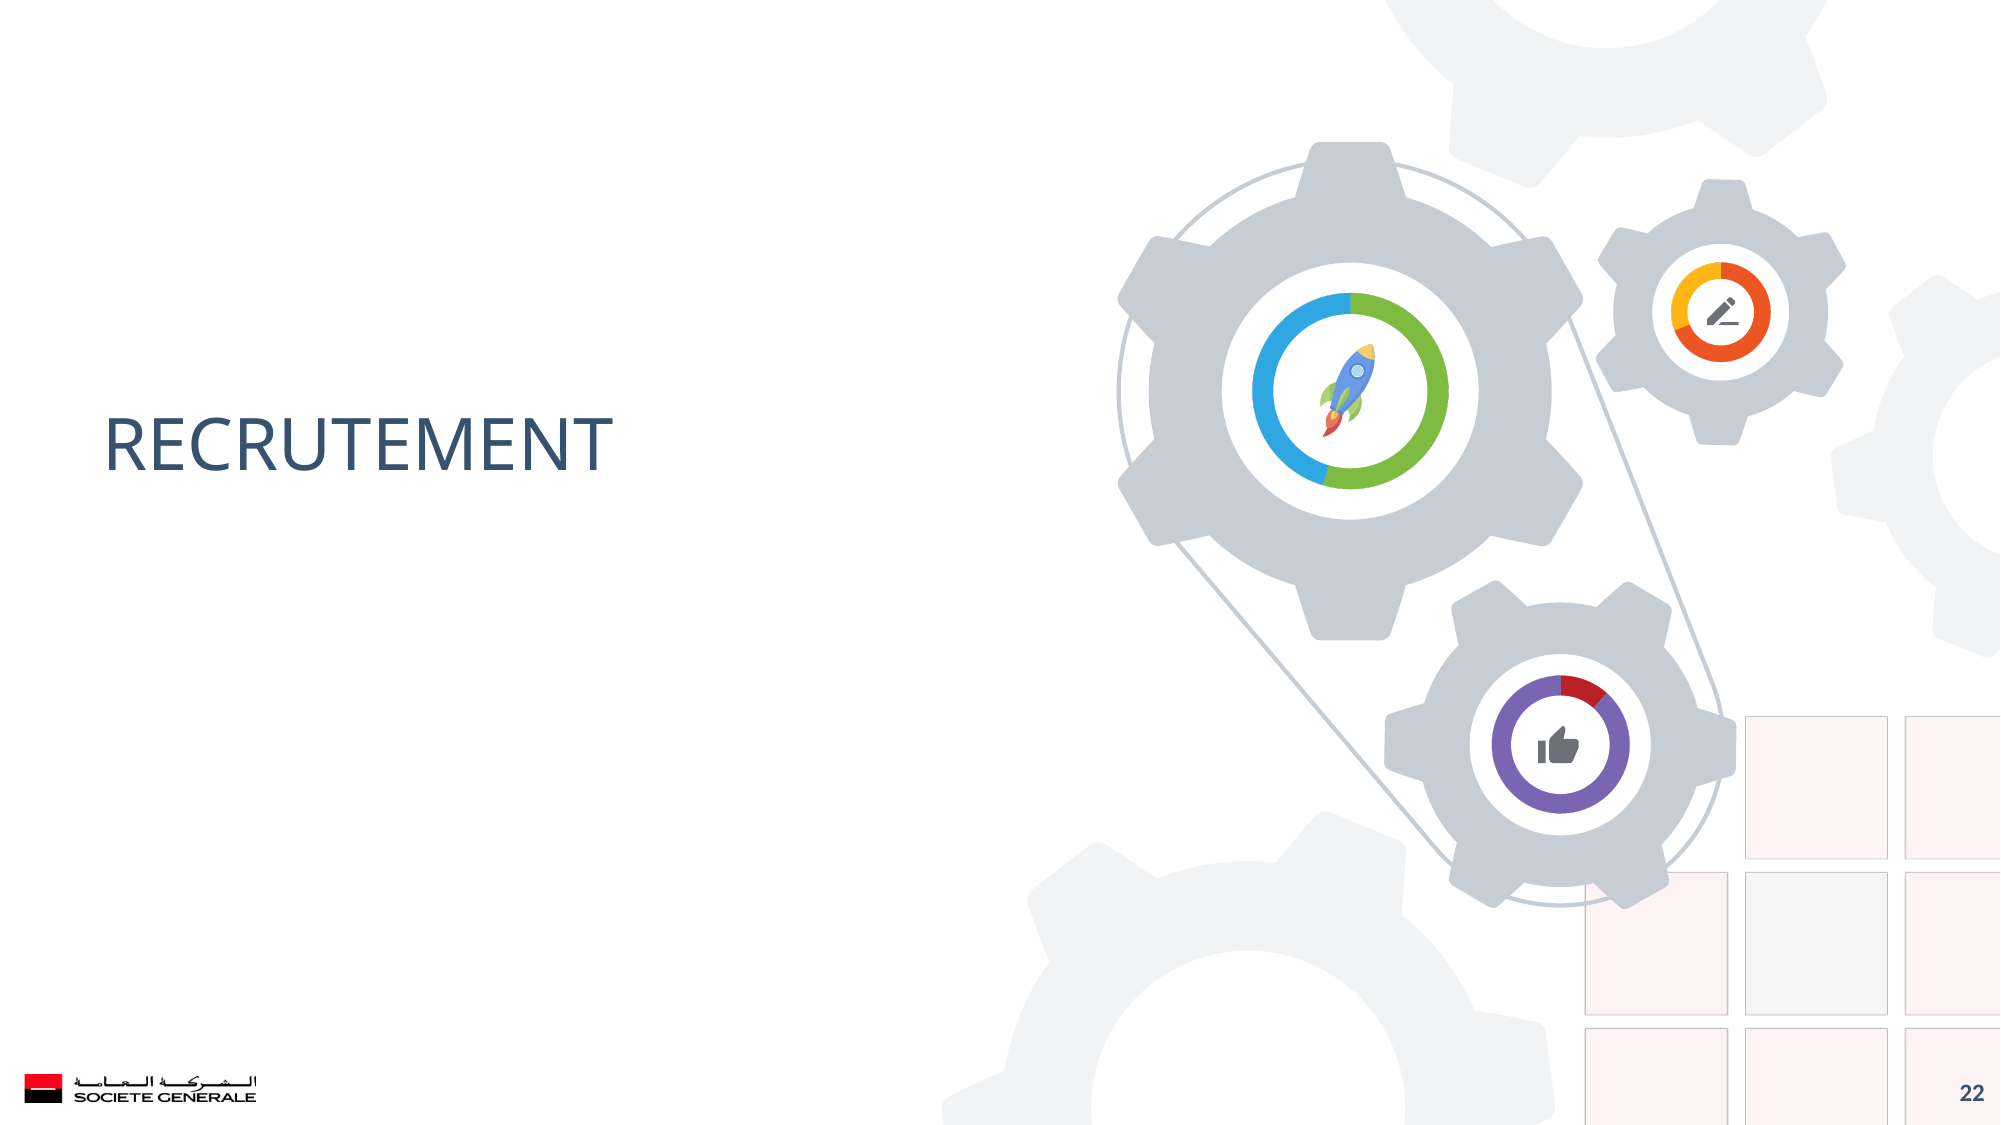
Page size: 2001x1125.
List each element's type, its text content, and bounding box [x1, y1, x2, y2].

text_box recrutement [94, 352, 963, 519]
picture [24, 1074, 256, 1103]
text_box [963, 0, 2000, 1125]
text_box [1322, 340, 1379, 438]
